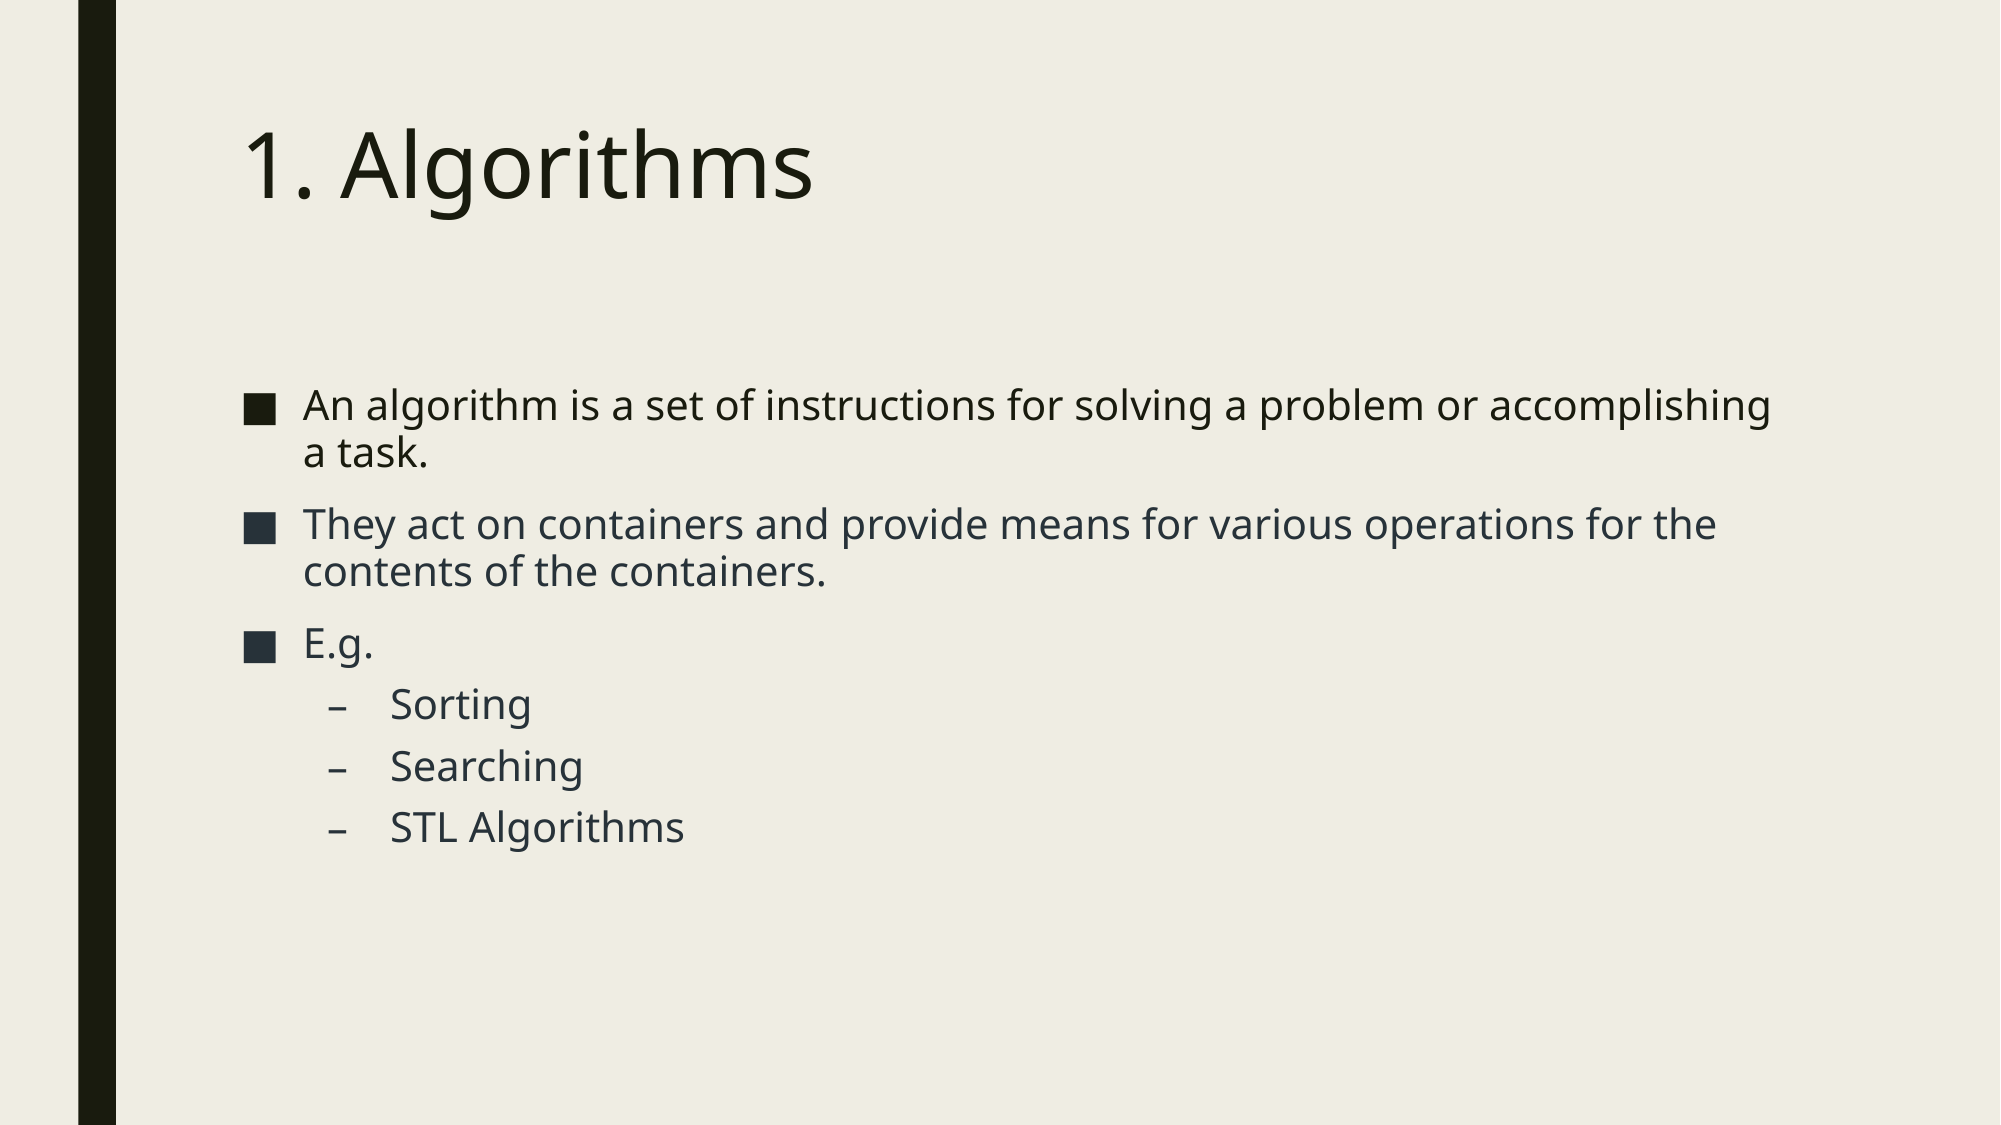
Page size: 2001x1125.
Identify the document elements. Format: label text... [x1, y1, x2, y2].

list An algorithm is a set of instructions for solving a problem or accomplishing a task. They act on containers and provide means for various operations for the contents of the containers. E.g. Sorting Searching STL Algorithms [225, 375, 1800, 963]
title 1. Algorithms [225, 112, 1800, 357]
